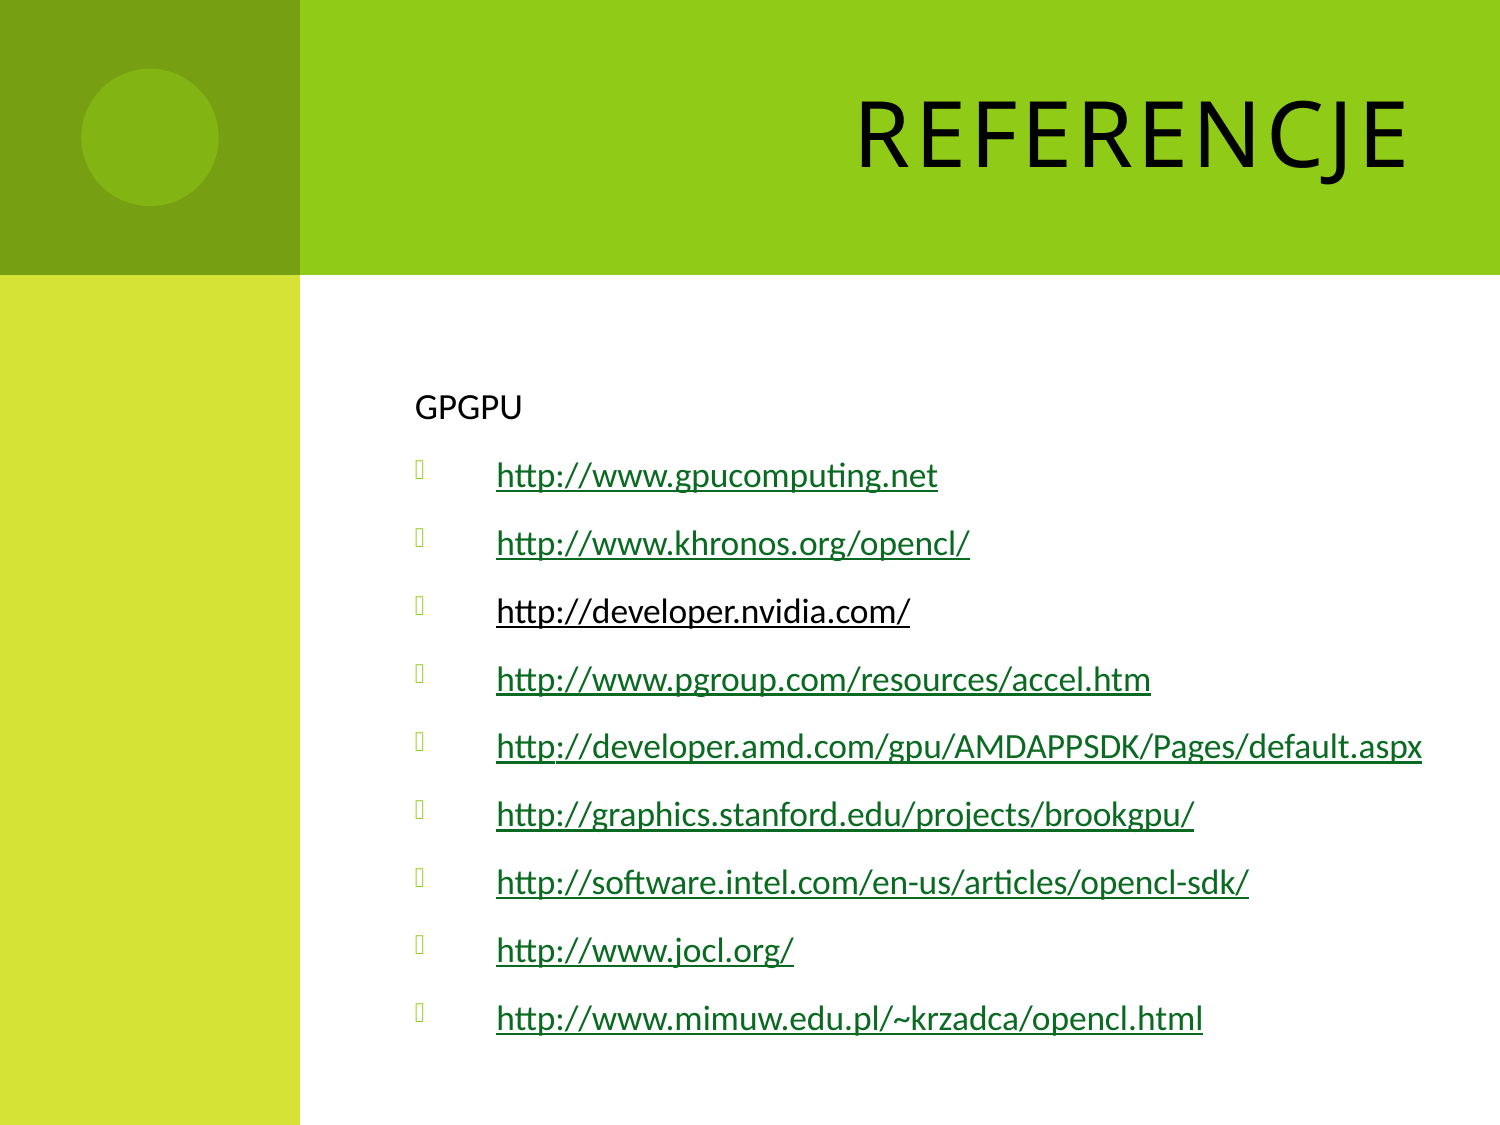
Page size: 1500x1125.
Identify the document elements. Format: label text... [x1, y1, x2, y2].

list GPGPU http://www.gpucomputing.net http://www.khronos.org/opencl/ http://developer.nvidia.com/ http://www.pgroup.com/resources/accel.htm http://developer.amd.com/gpu/AMDAPPSDK/Pages/default.aspx http://graphics.stanford.edu/projects/brookgpu/ http://software.intel.com/en-us/articles/opencl-sdk/ http://www.jocl.org/ http://www.mimuw.edu.pl/~krzadca/opencl.html [399, 375, 1483, 1059]
title Referencje [399, 37, 1425, 225]
